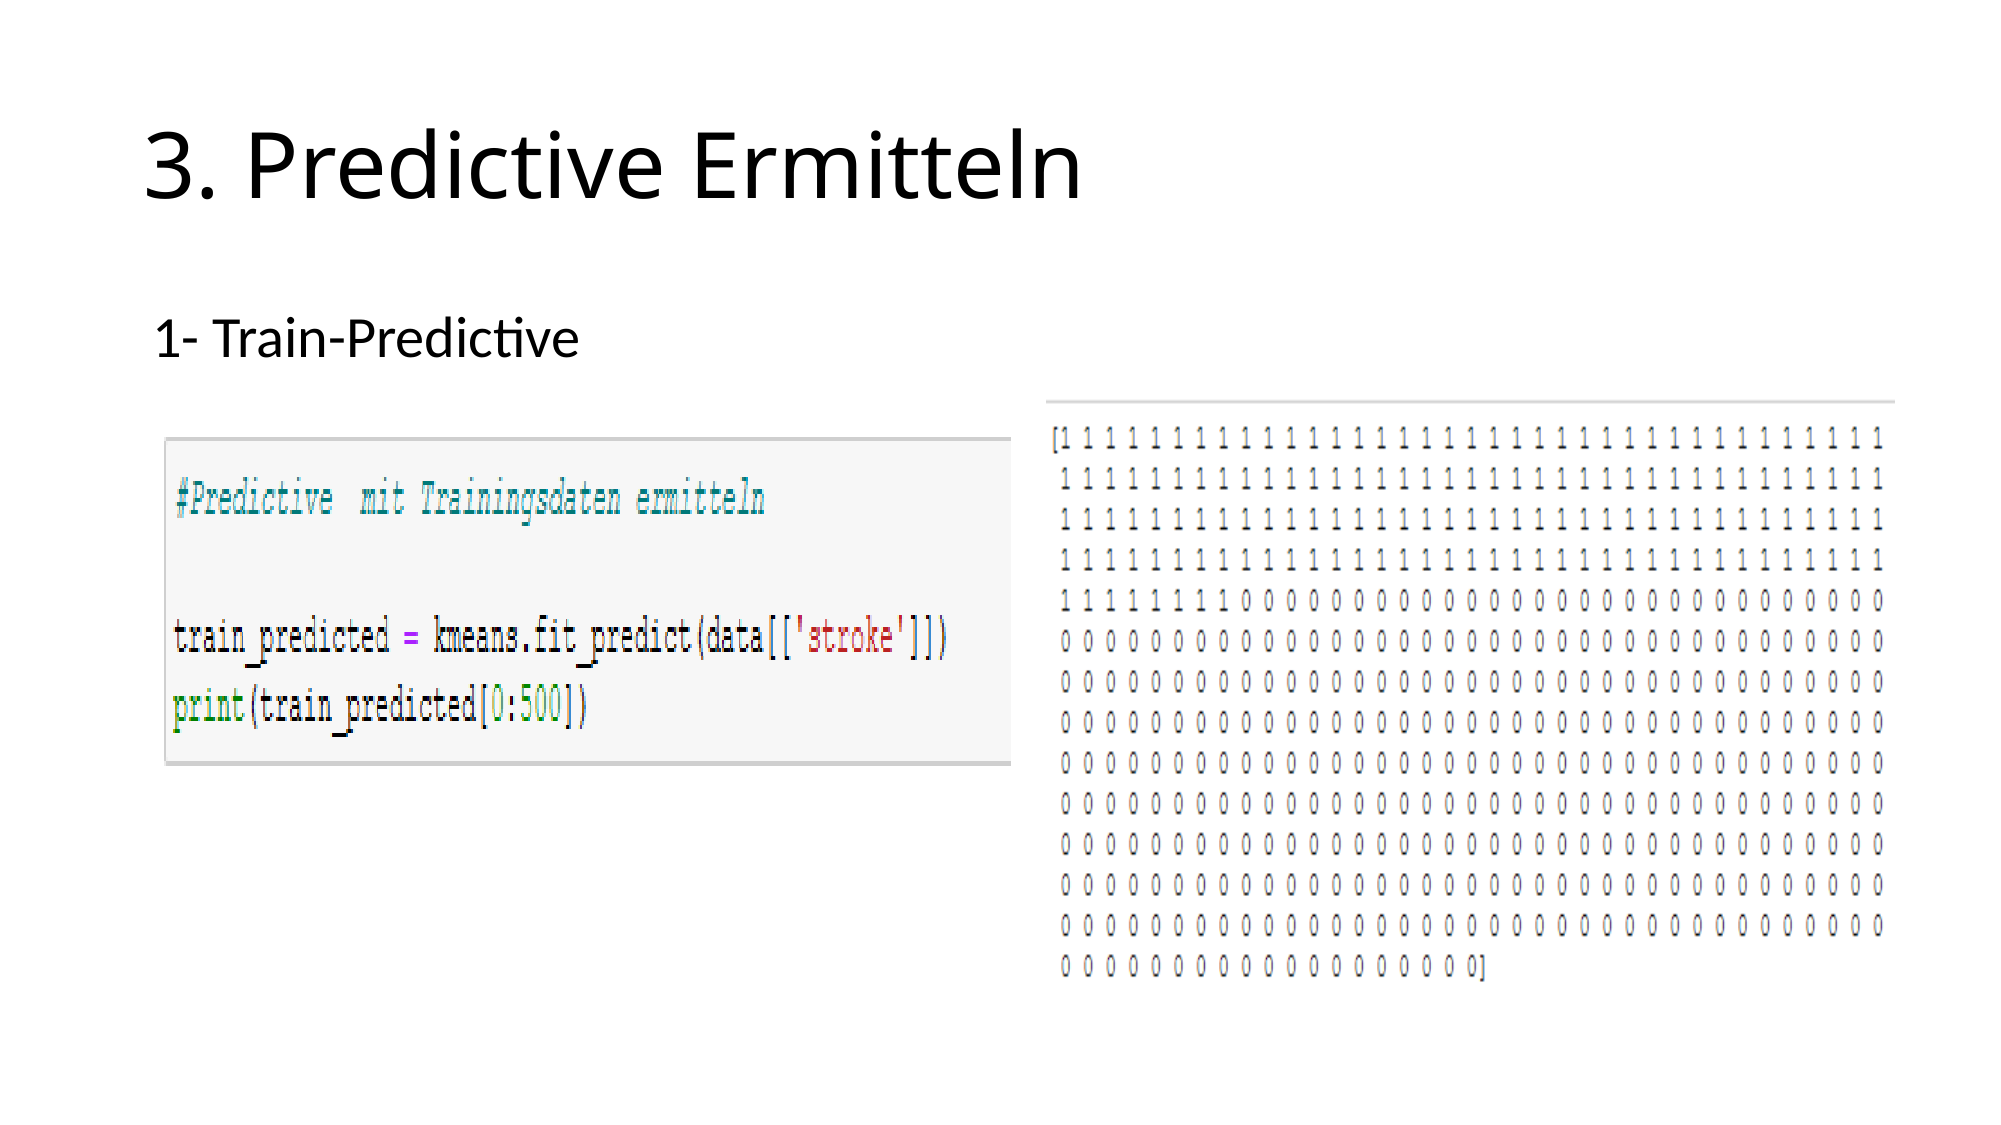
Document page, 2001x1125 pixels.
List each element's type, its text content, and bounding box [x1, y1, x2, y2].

picture [1046, 399, 1895, 1002]
picture [161, 425, 1011, 766]
title 3. Predictive Ermitteln [128, 59, 1854, 278]
list 1- Train-Predictive [137, 299, 1863, 1014]
